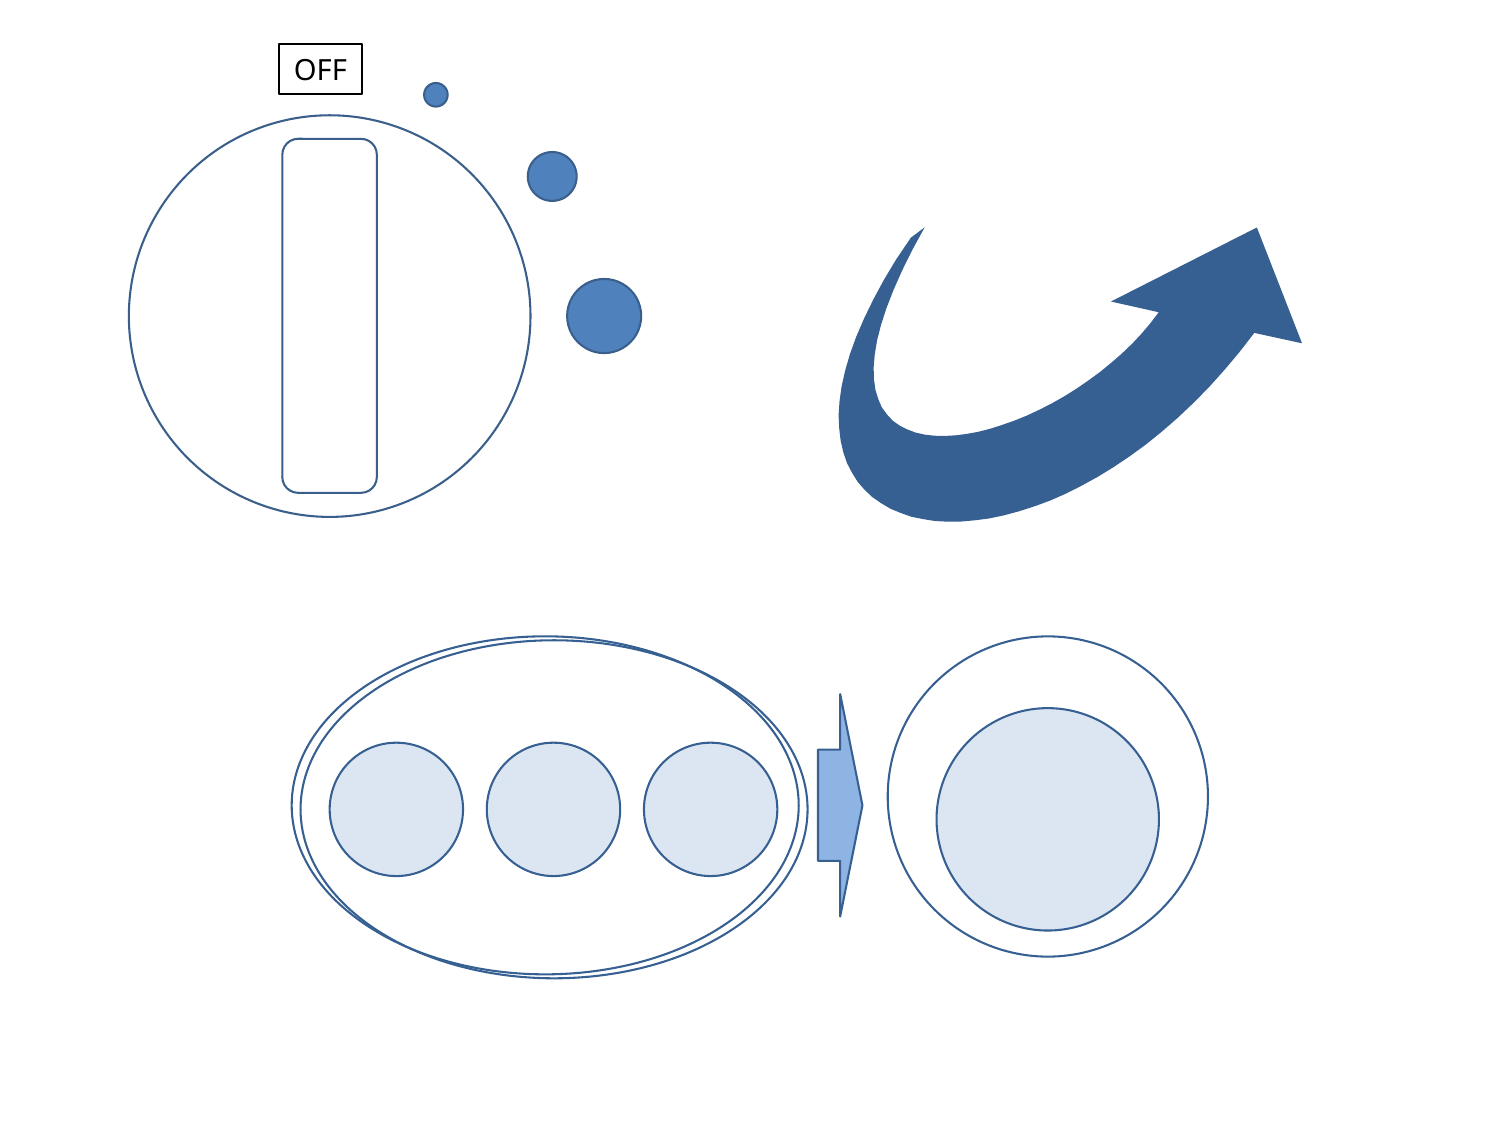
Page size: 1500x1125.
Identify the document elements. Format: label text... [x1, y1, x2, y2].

text_box [565, 276, 644, 356]
text_box OFF [279, 44, 362, 94]
text_box [280, 136, 379, 495]
text_box [525, 149, 579, 203]
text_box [291, 636, 1209, 979]
text_box [838, 227, 1302, 522]
text_box [126, 113, 533, 520]
text_box [421, 80, 450, 109]
